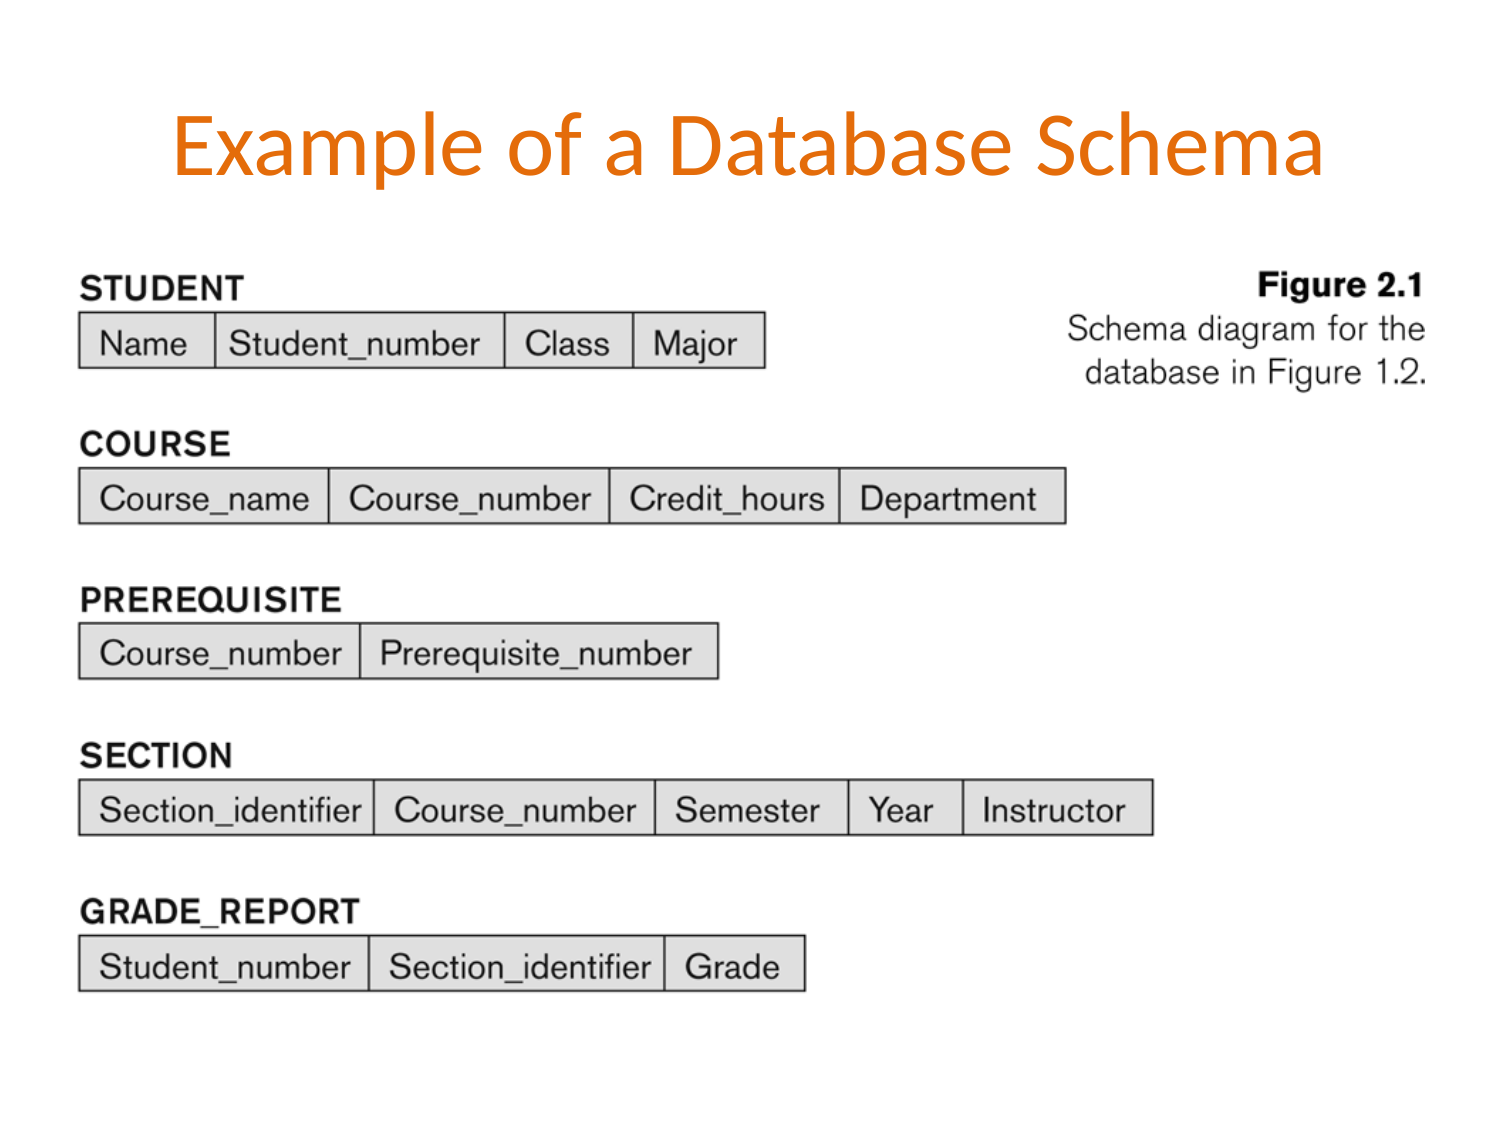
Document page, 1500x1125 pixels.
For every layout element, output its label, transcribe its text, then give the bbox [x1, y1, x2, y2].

title Example of a Database Schema [75, 45, 1425, 233]
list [74, 268, 1426, 1000]
